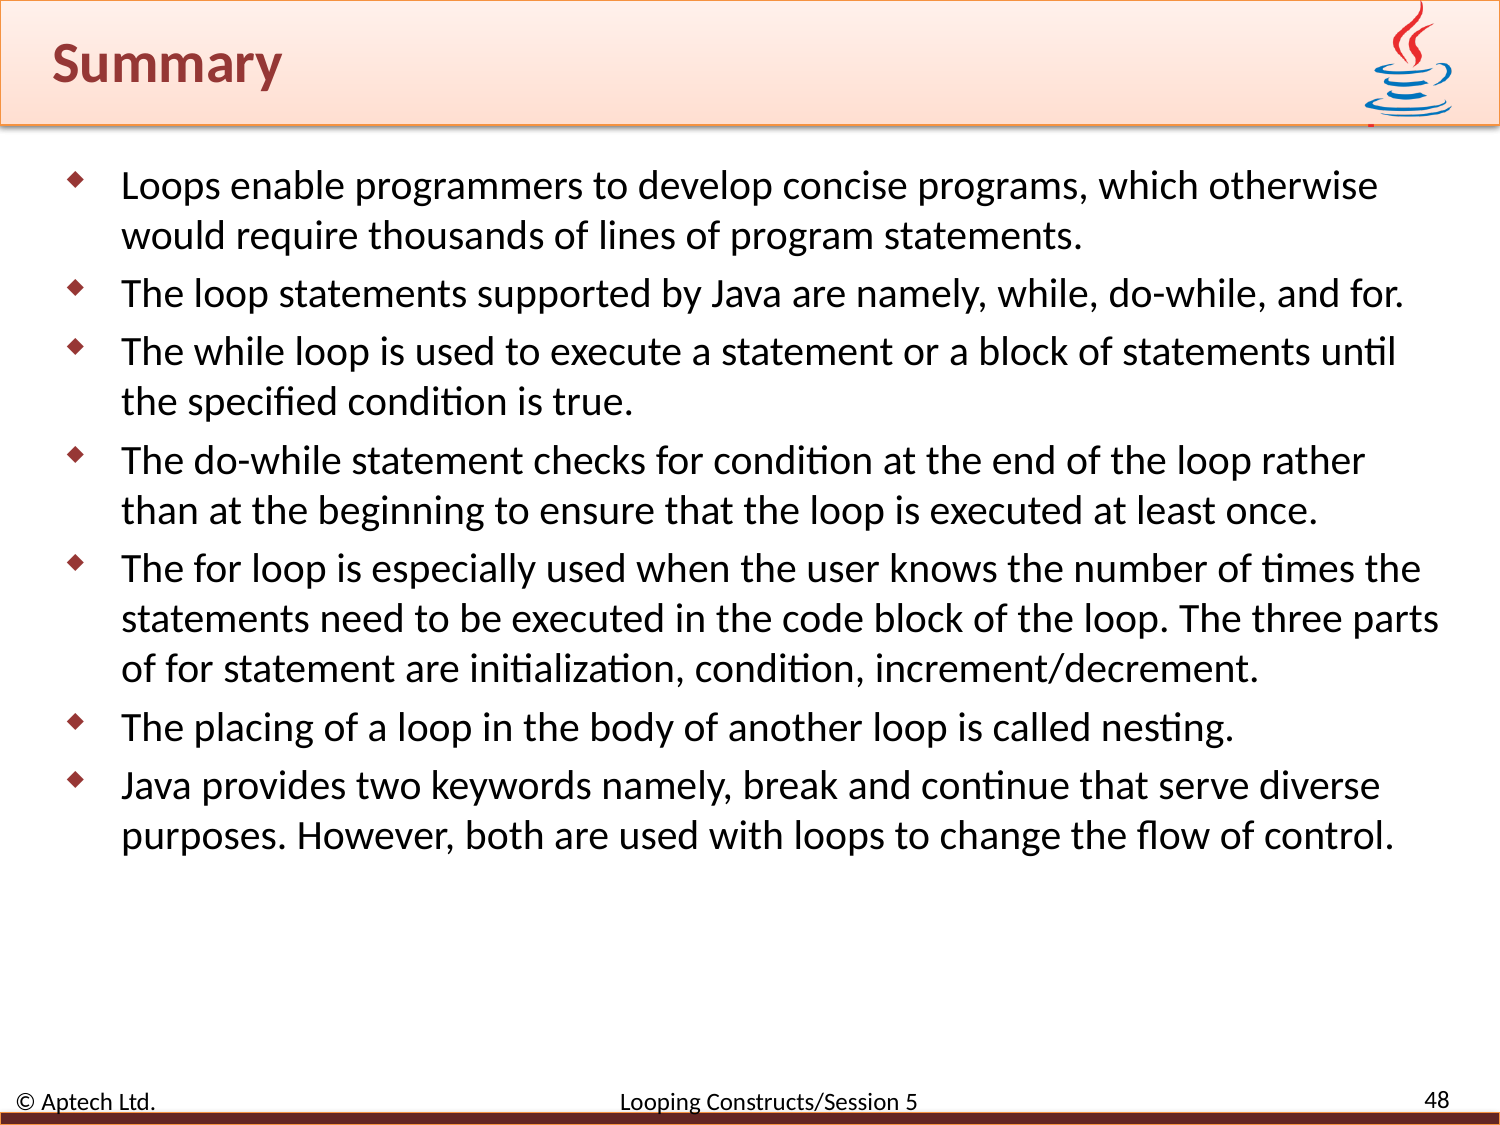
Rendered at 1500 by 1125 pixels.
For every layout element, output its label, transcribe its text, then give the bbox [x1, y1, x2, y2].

list Loops enable programmers to develop concise programs, which otherwise would require thousands of lines of program statements. The loop statements supported by Java are namely, while, do-while, and for. The while loop is used to execute a statement or a block of statements until the specified condition is true. The do-while statement checks for condition at the end of the loop rather than at the beginning to ensure that the loop is executed at least once. The for loop is especially used when the user knows the number of times the statements need to be executed in the code block of the loop. The three parts of for statement are initialization, condition, increment/decrement. The placing of a loop in the body of another loop is called nesting. Java provides two keywords namely, break and continue that serve diverse purposes. However, both are used with loops to change the flow of control. [49, 149, 1463, 1013]
slide_number 48 [1337, 1084, 1465, 1113]
picture [1362, 0, 1454, 127]
footer © Aptech Ltd. Looping Constructs/Session 5 [0, 1087, 1325, 1113]
title Summary [37, 24, 1288, 93]
